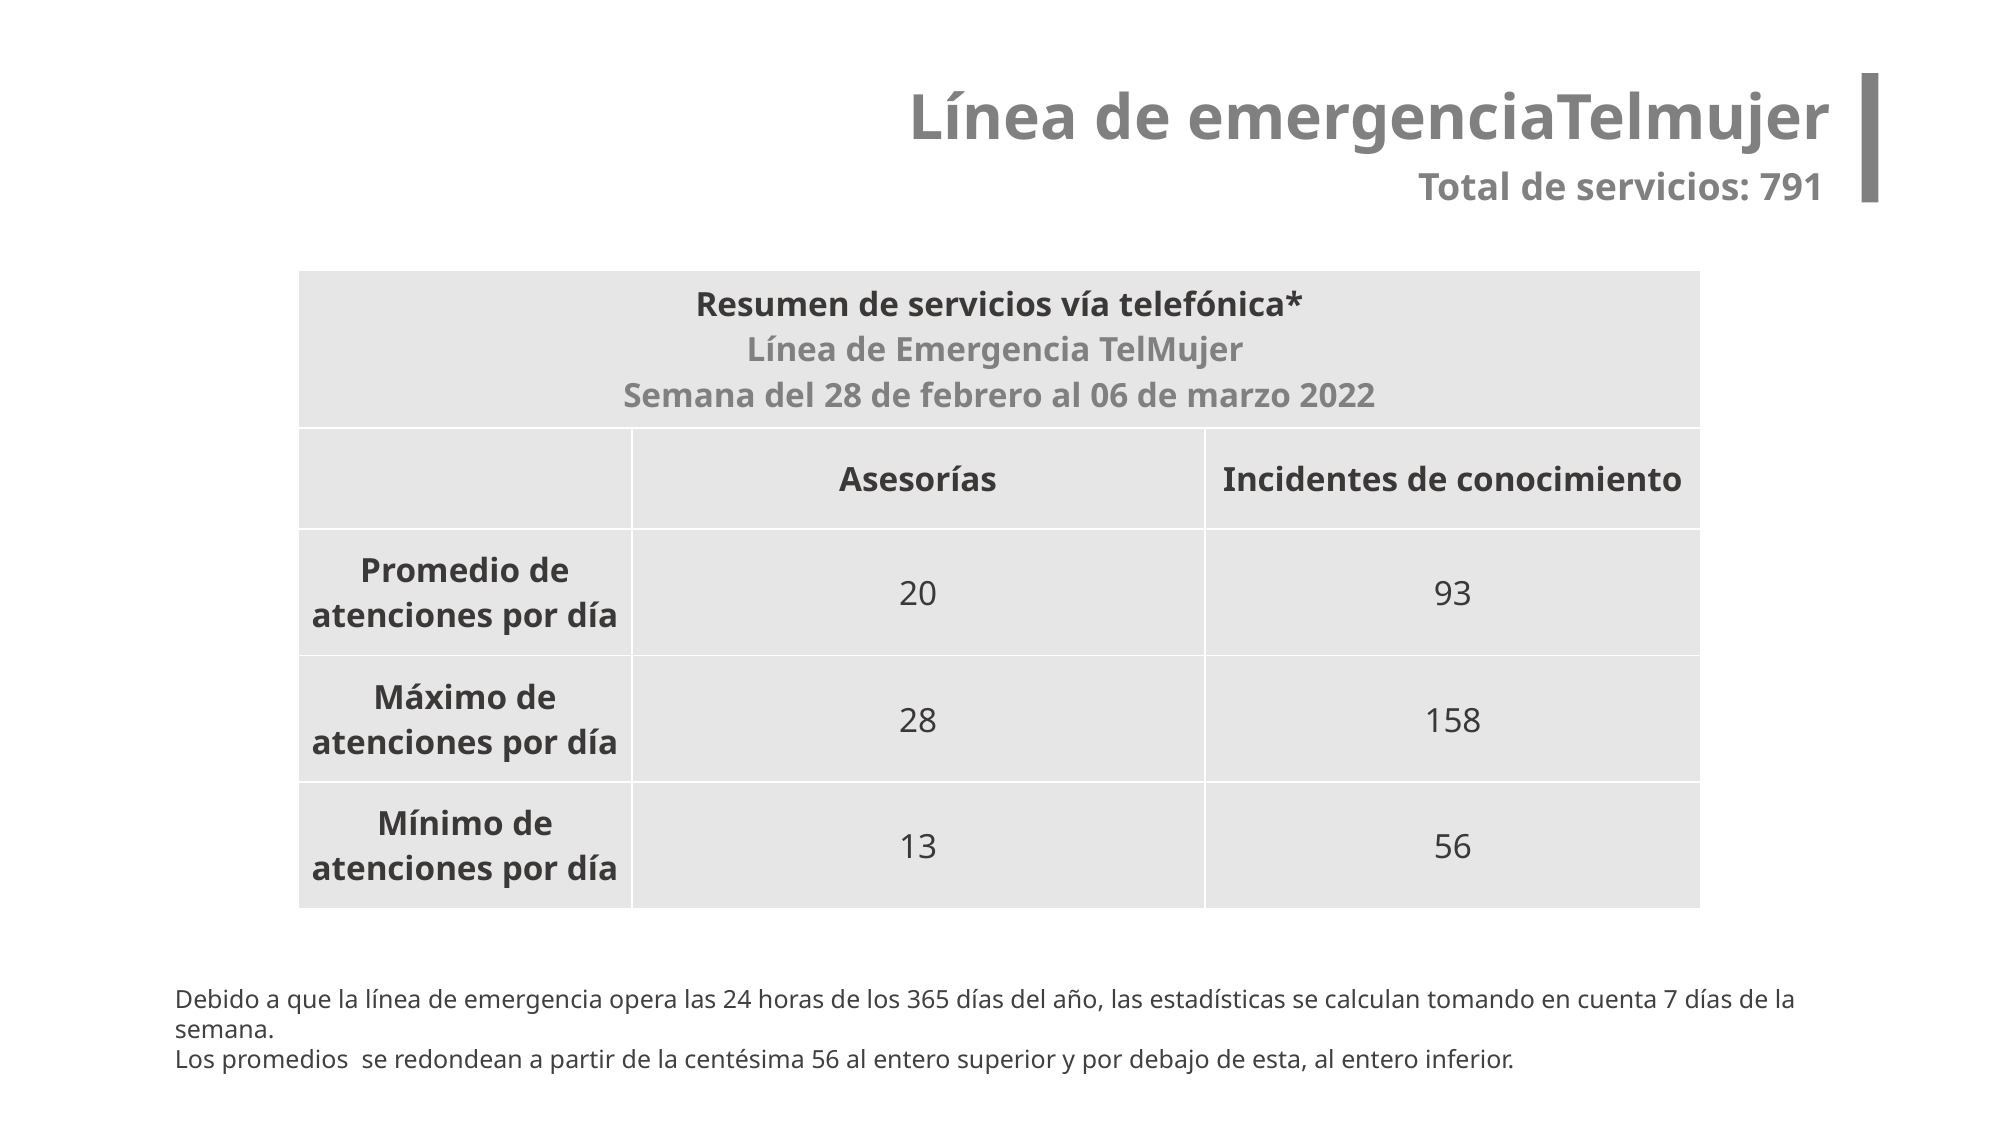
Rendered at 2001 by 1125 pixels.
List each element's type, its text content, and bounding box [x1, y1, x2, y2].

text_box [1862, 73, 1879, 203]
table_cell Promedio de atenciones por día [299, 530, 631, 655]
text_box Línea de emergenciaTelmujer [321, 61, 1862, 193]
table_cell Asesorías [633, 429, 1204, 528]
table_cell Máximo de atenciones por día [299, 656, 631, 781]
text_box Total de servicios: 791 [1403, 155, 1862, 216]
table_cell [299, 429, 631, 528]
table_cell 20 [633, 530, 1204, 655]
table_cell Mínimo de atenciones por día [299, 783, 631, 908]
text_box Debido a que la línea de emergencia opera las 24 horas de los 365 días del año, las estadísticas se calculan tomando en cuenta 7 días de la semana. Los promedios se redondean a partir de la centésima 56 al entero superior y por debajo de esta, al entero inferior. [160, 976, 1918, 1081]
table_cell 28 [633, 656, 1204, 781]
table_cell 158 [1206, 656, 1700, 781]
table_cell 93 [1206, 530, 1700, 655]
table_cell Incidentes de conocimiento [1206, 429, 1700, 528]
table_cell 56 [1206, 783, 1700, 908]
table_cell 13 [633, 783, 1204, 908]
table_header Resumen de servicios vía telefónica* Línea de Emergencia TelMujer Semana del 28 de febrero al 06 de marzo 2022 [299, 271, 1700, 427]
